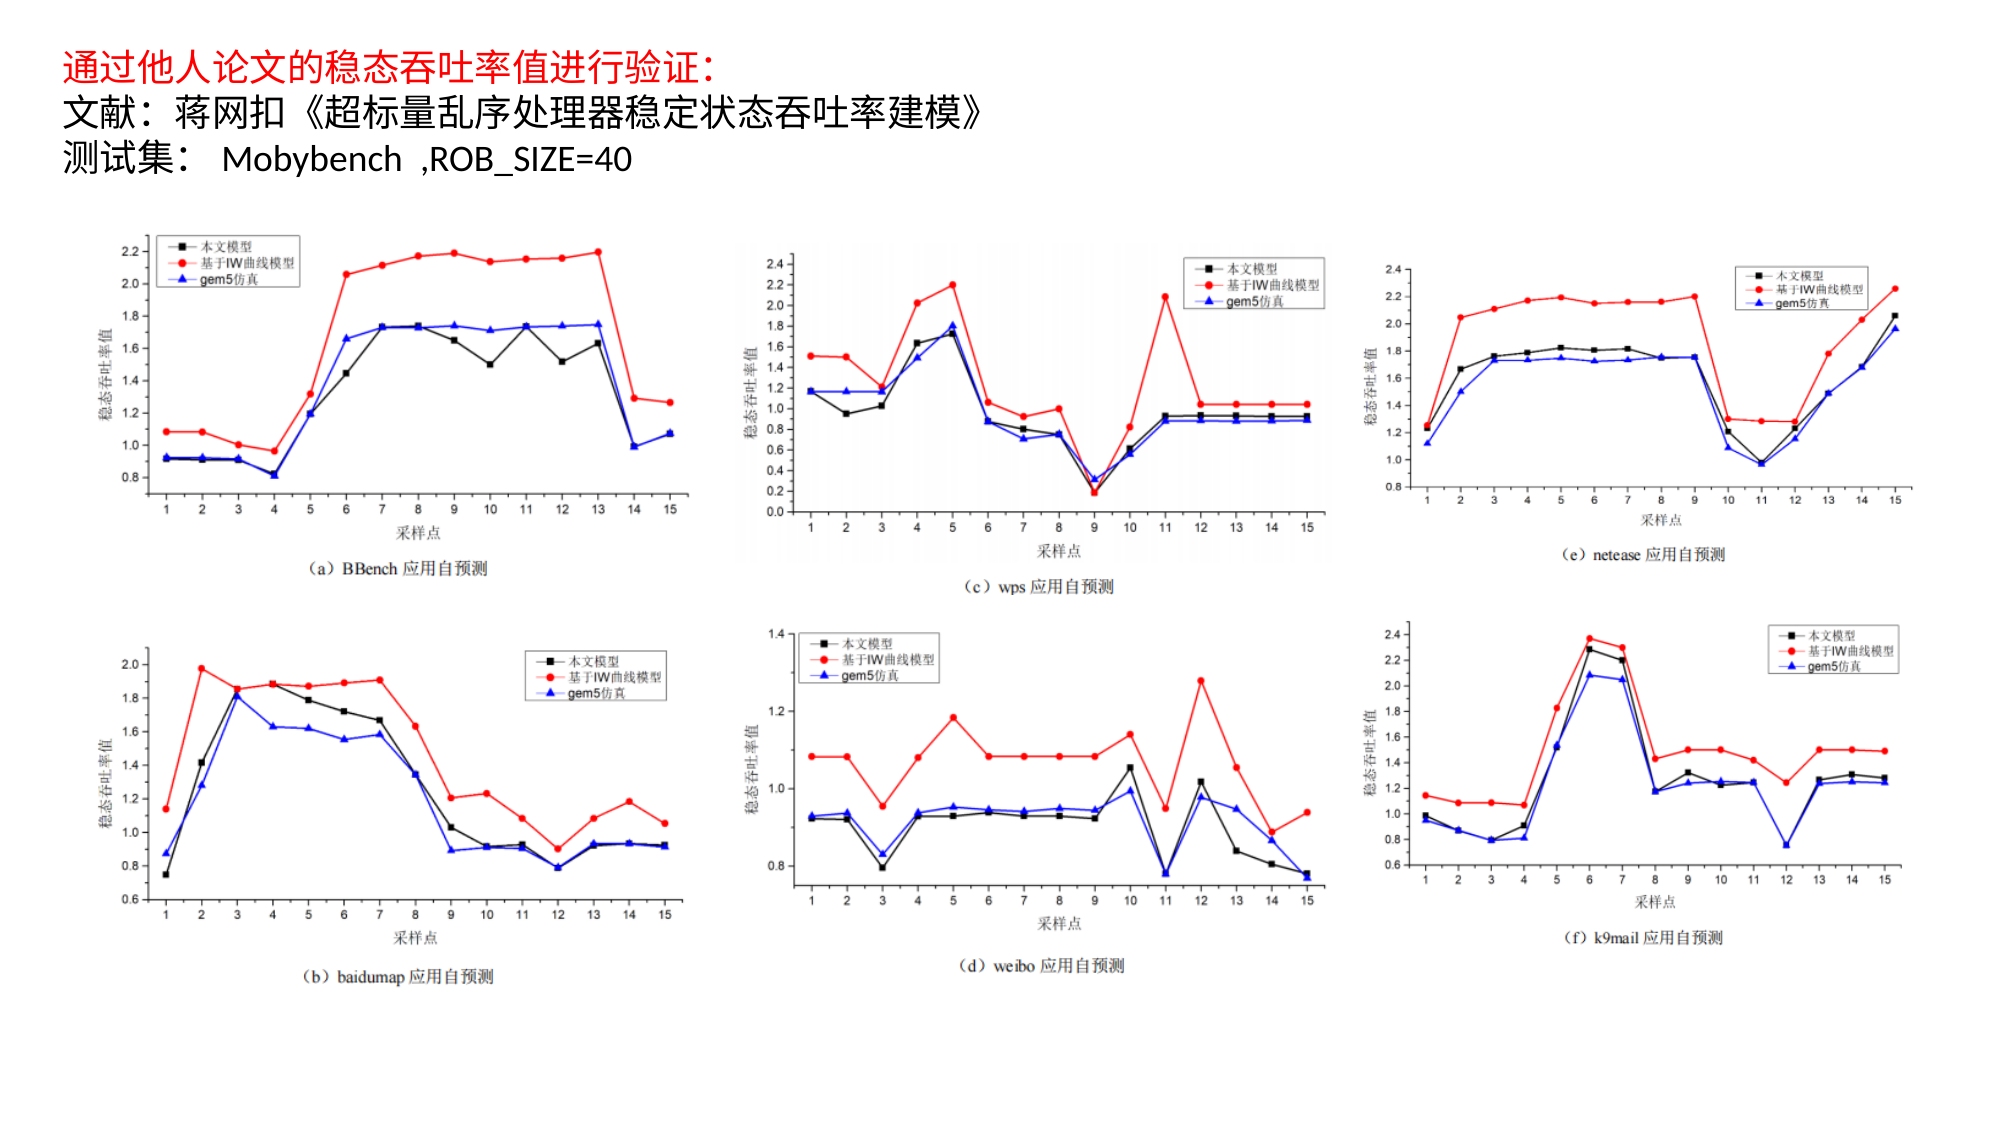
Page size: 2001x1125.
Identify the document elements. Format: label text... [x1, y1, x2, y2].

picture [735, 625, 1335, 979]
picture [1356, 246, 1917, 948]
picture [735, 234, 1332, 595]
picture [91, 224, 699, 990]
text_box 通过他人论文的稳态吞吐率值进行验证： 文献：蒋网扣《超标量乱序处理器稳定状态吞吐率建模》 测试集：Mobybench ,ROB_SIZE=40 [47, 36, 1633, 187]
